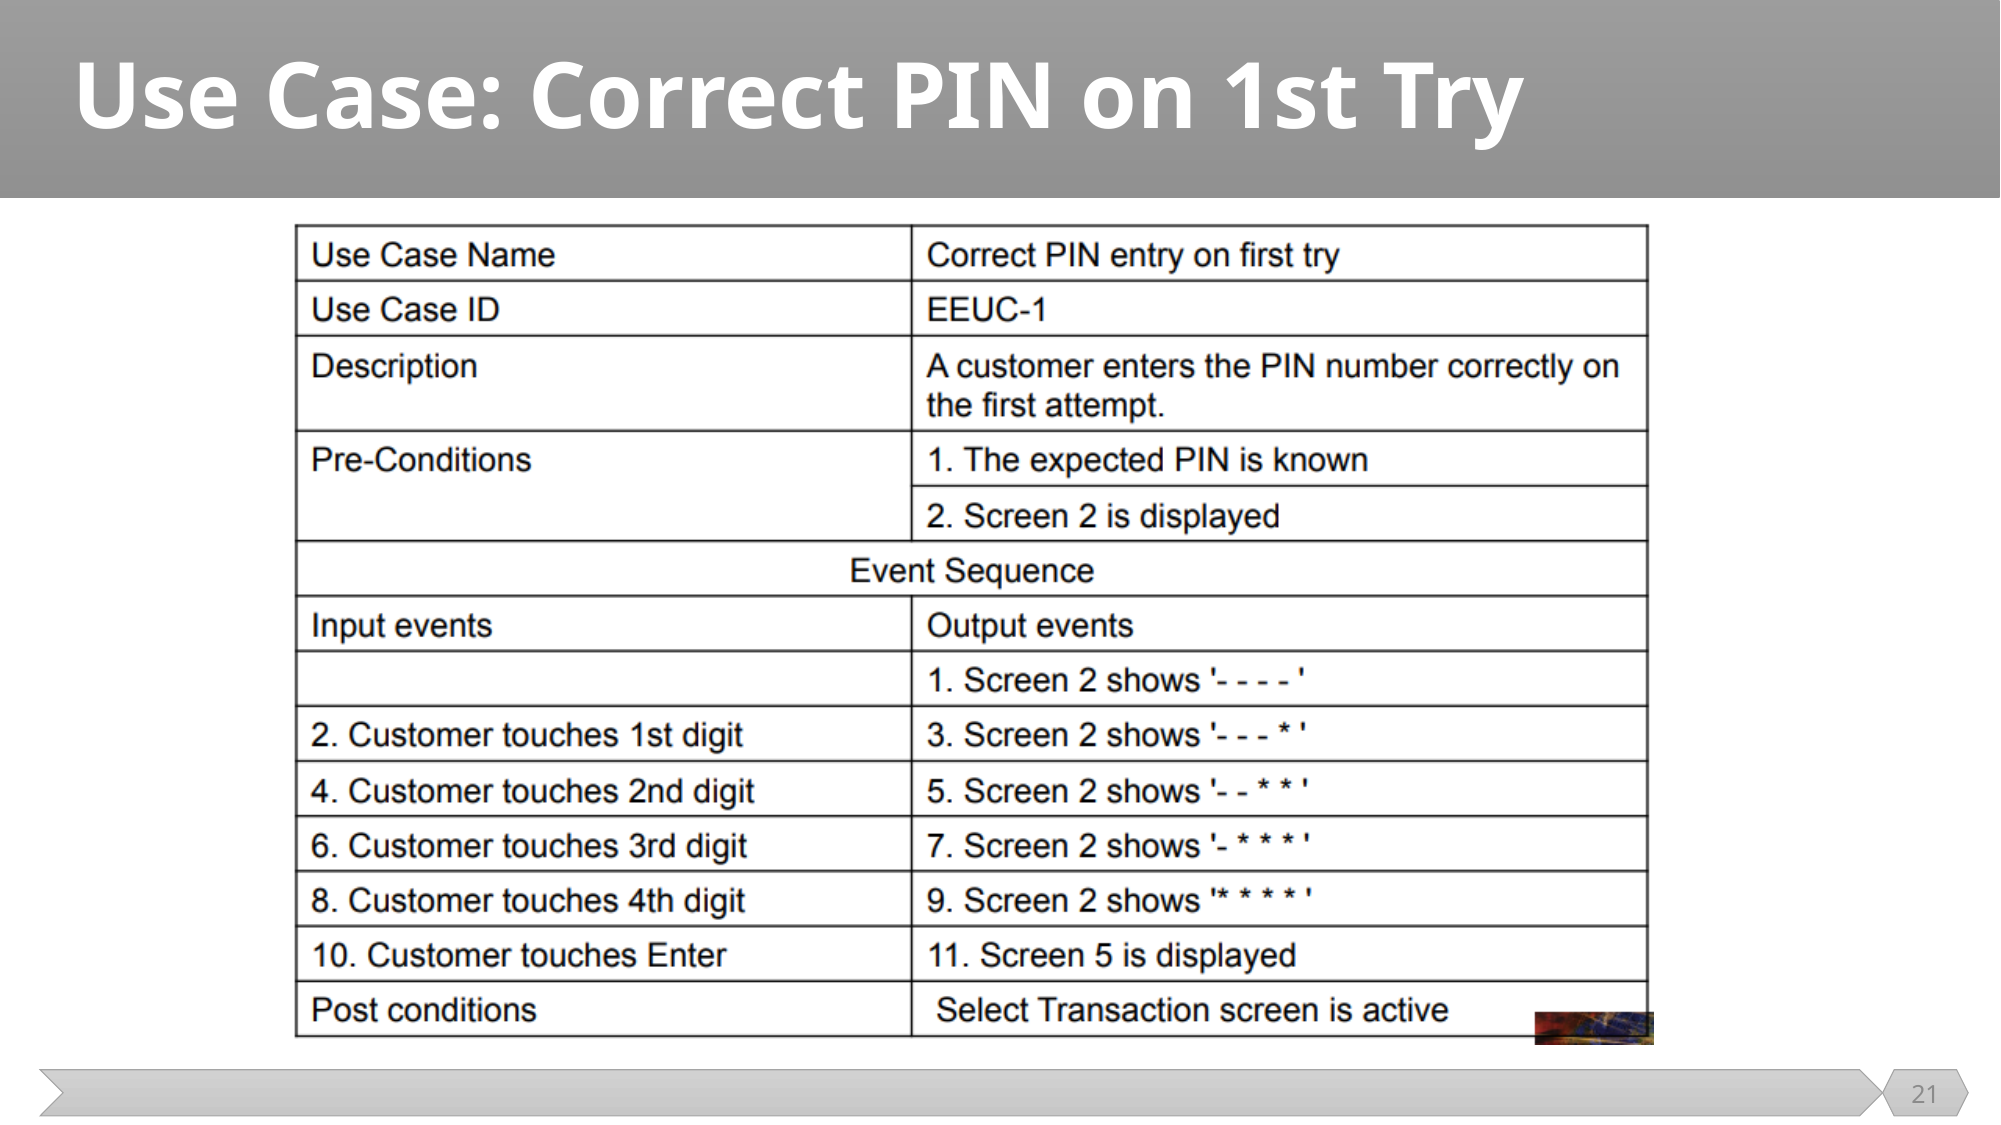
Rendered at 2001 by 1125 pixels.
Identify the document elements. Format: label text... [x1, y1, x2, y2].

picture [281, 215, 1654, 1045]
title Use Case: Correct PIN on 1st Try [56, 0, 1969, 199]
slide_number 21 [1882, 1065, 1969, 1125]
